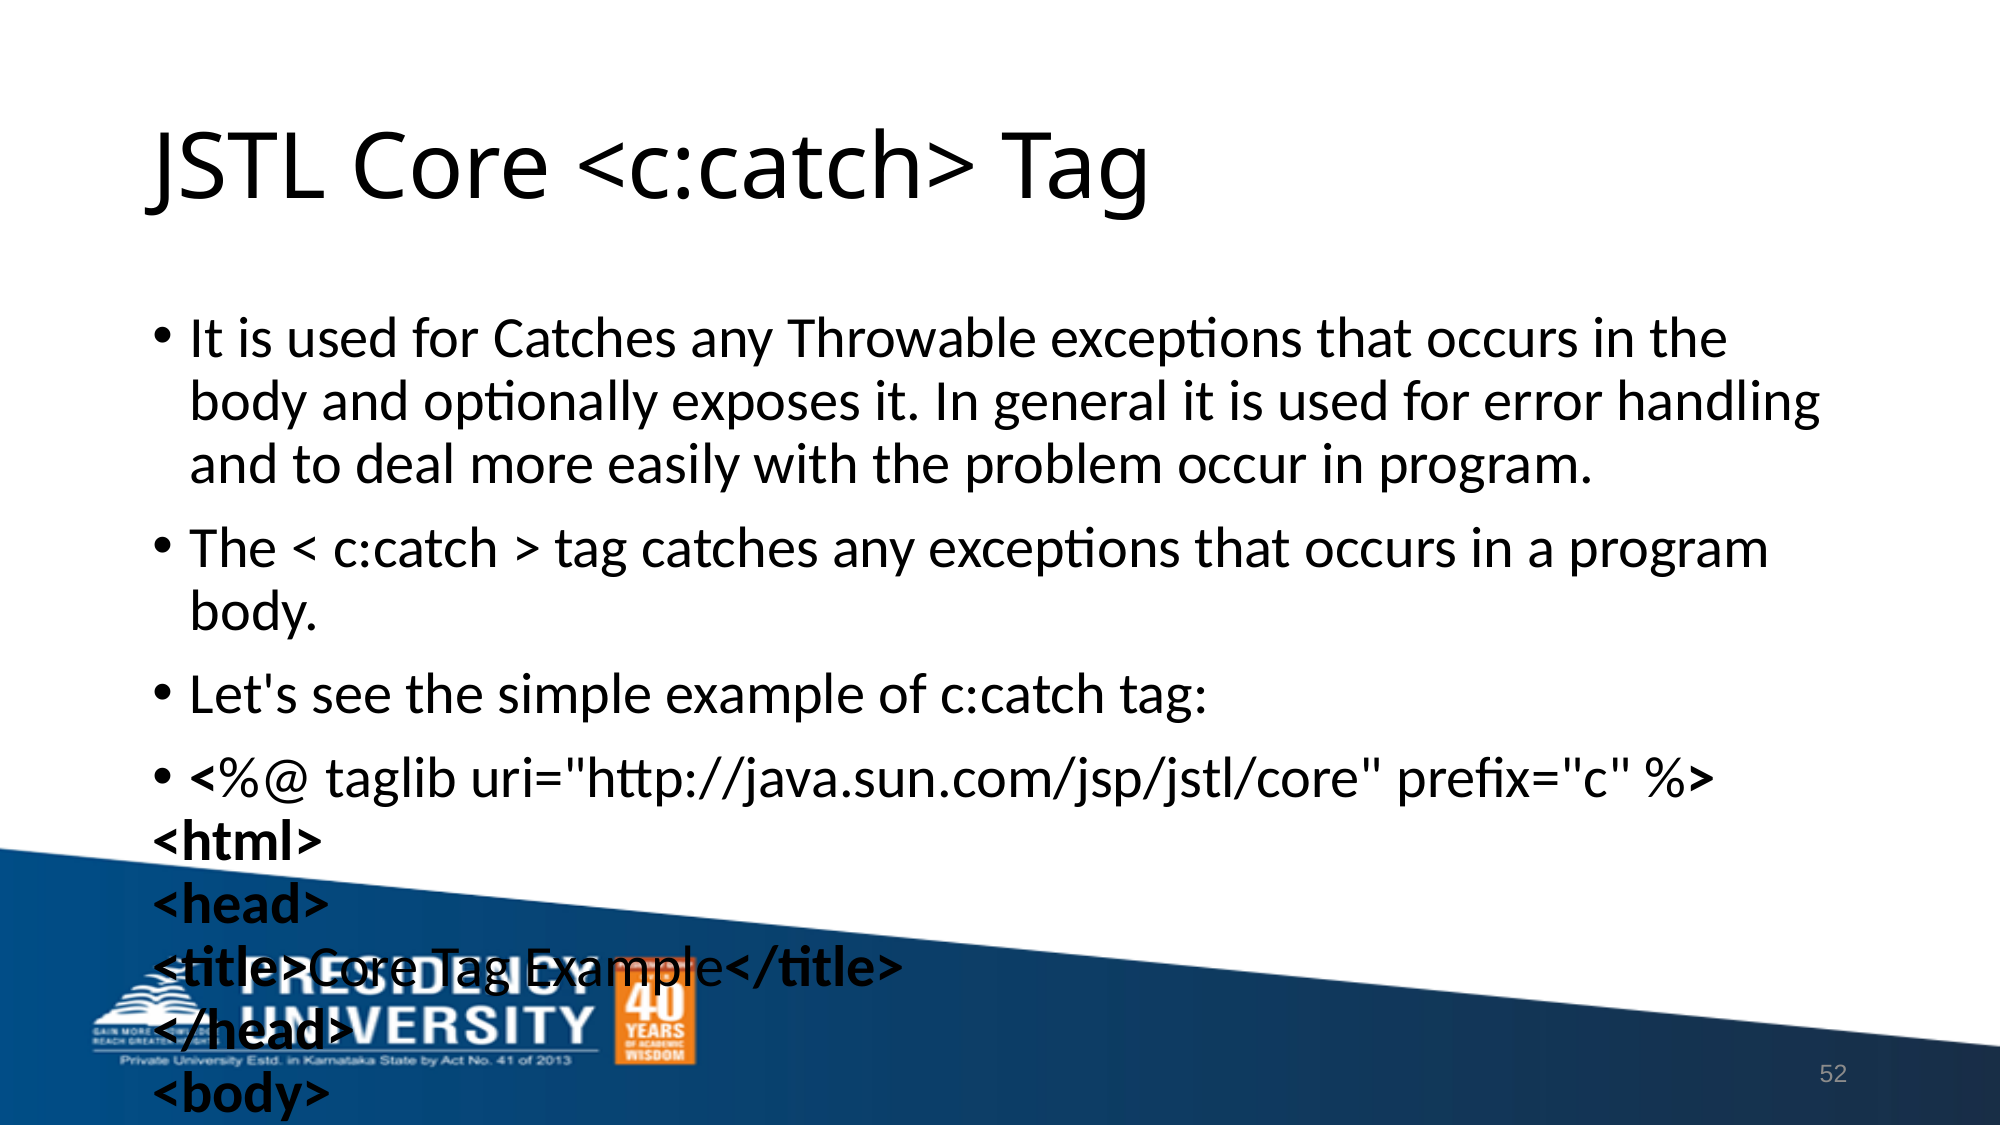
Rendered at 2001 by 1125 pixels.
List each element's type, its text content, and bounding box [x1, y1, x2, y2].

slide_number 52 [1412, 1042, 1863, 1103]
title JSTL Core <c:catch> Tag [137, 59, 1863, 278]
list It is used for Catches any Throwable exceptions that occurs in the body and optionally exposes it. In general it is used for error handling and to deal more easily with the problem occur in program. The < c:catch > tag catches any exceptions that occurs in a program body. Let's see the simple example of c:catch tag: <%@ taglib uri="http://java.sun.com/jsp/jstl/core" prefix="c" %> <html> <head> <title>Core Tag Example</title> </head> <body> <c:catch var ="catchtheException"> <% int x = 2/0;%> </c:catch> <c:if test = "${catchtheException != null}"> <p>The type of exception is : ${catchtheException} <br /> There is an exception: ${catchtheException.message}</p> </c:if> </body> </html> [137, 299, 1863, 1014]
picture [0, 845, 2000, 1125]
